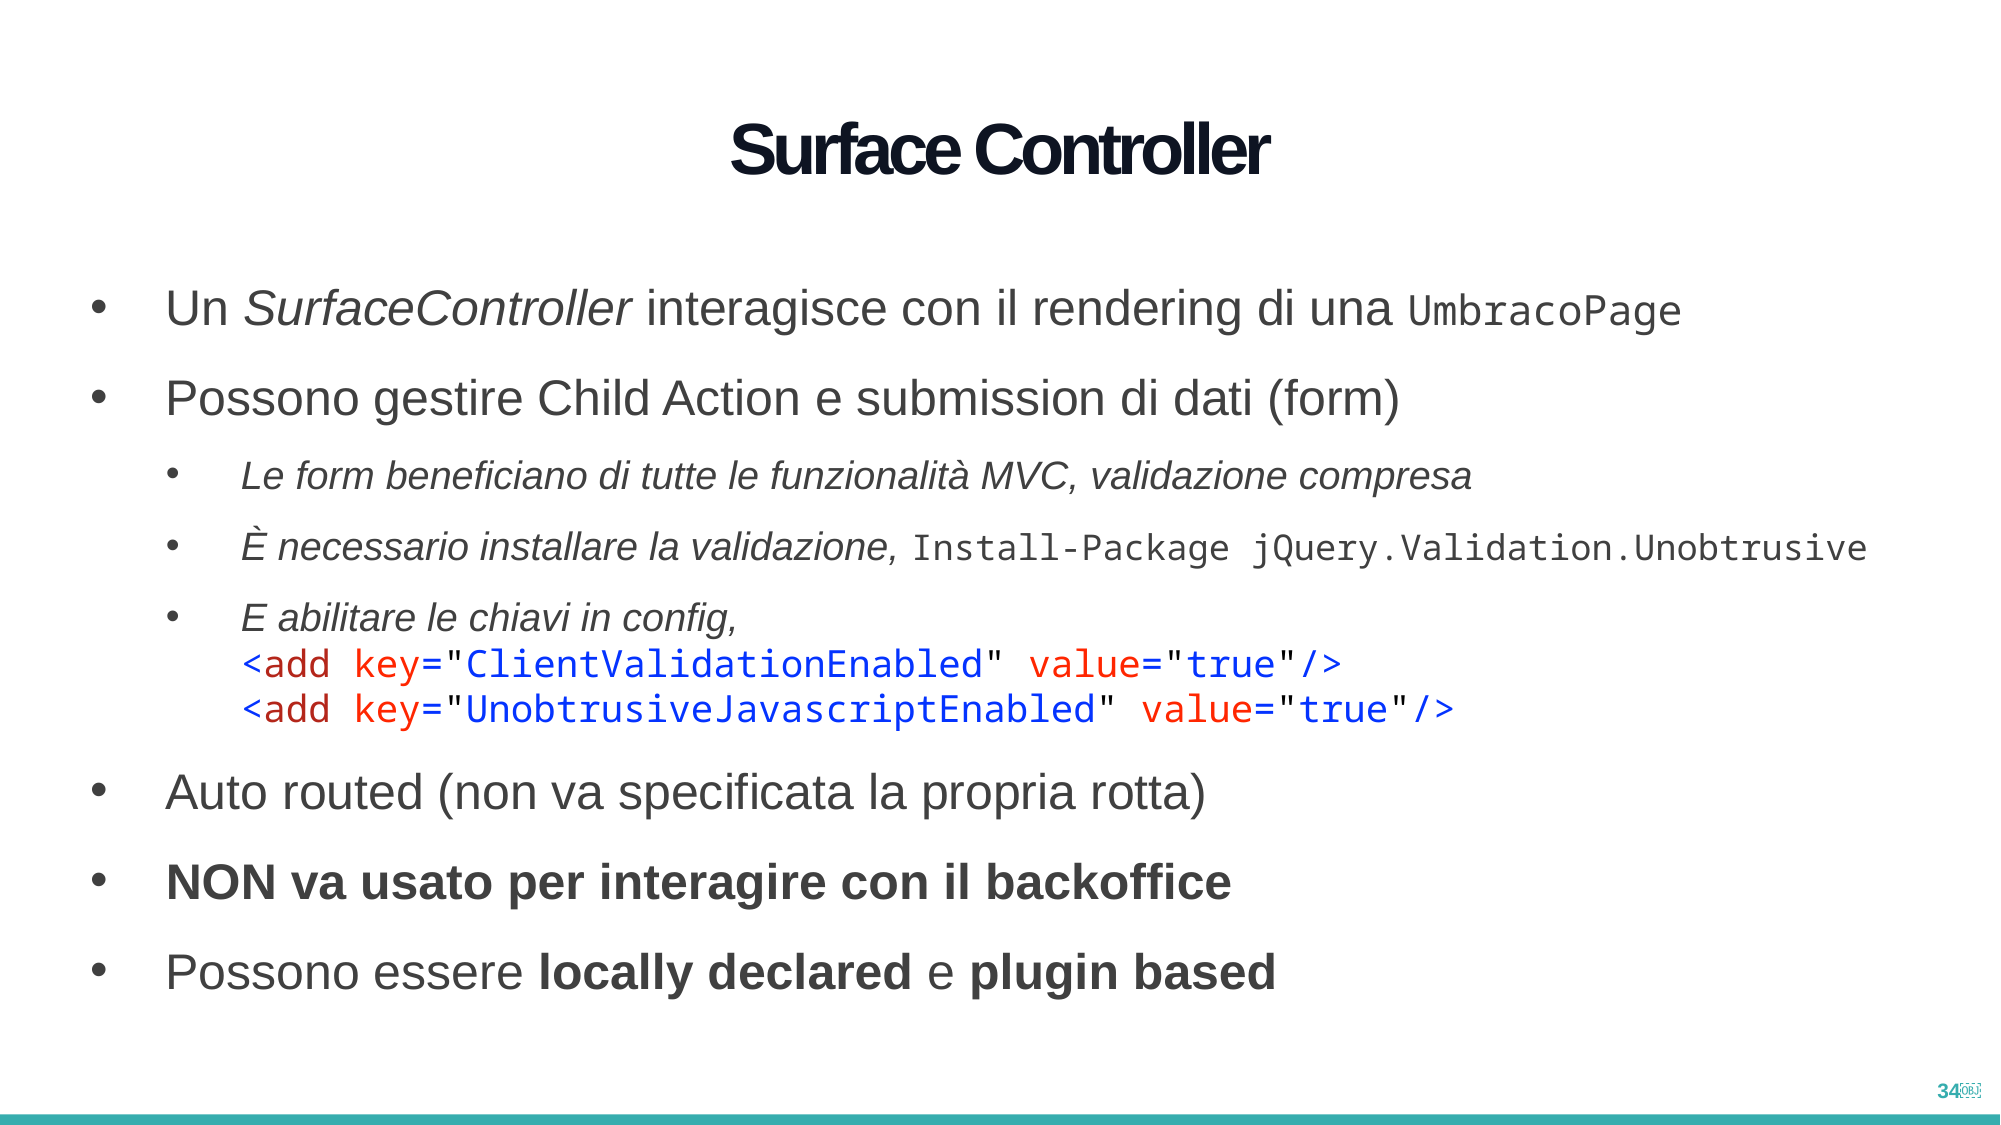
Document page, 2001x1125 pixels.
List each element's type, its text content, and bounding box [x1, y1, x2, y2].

text_box Surface Controller [54, 101, 1948, 203]
text_box Un SurfaceController interagisce con il rendering di una UmbracoPage Possono gestire Child Action e submission di dati (form) Le form beneficiano di tutte le funzionalità MVC, validazione compresa È necessario installare la validazione, Install-Package jQuery.Validation.Unobtrusive E abilitare le chiavi in config, <add key="ClientValidationEnabled" value="true"/> <add key="UnobtrusiveJavascriptEnabled" value="true"/> Auto routed (non va specificata la propria rotta) NON va usato per interagire con il backoffice Possono essere locally declared e plugin based [85, 240, 1948, 1006]
